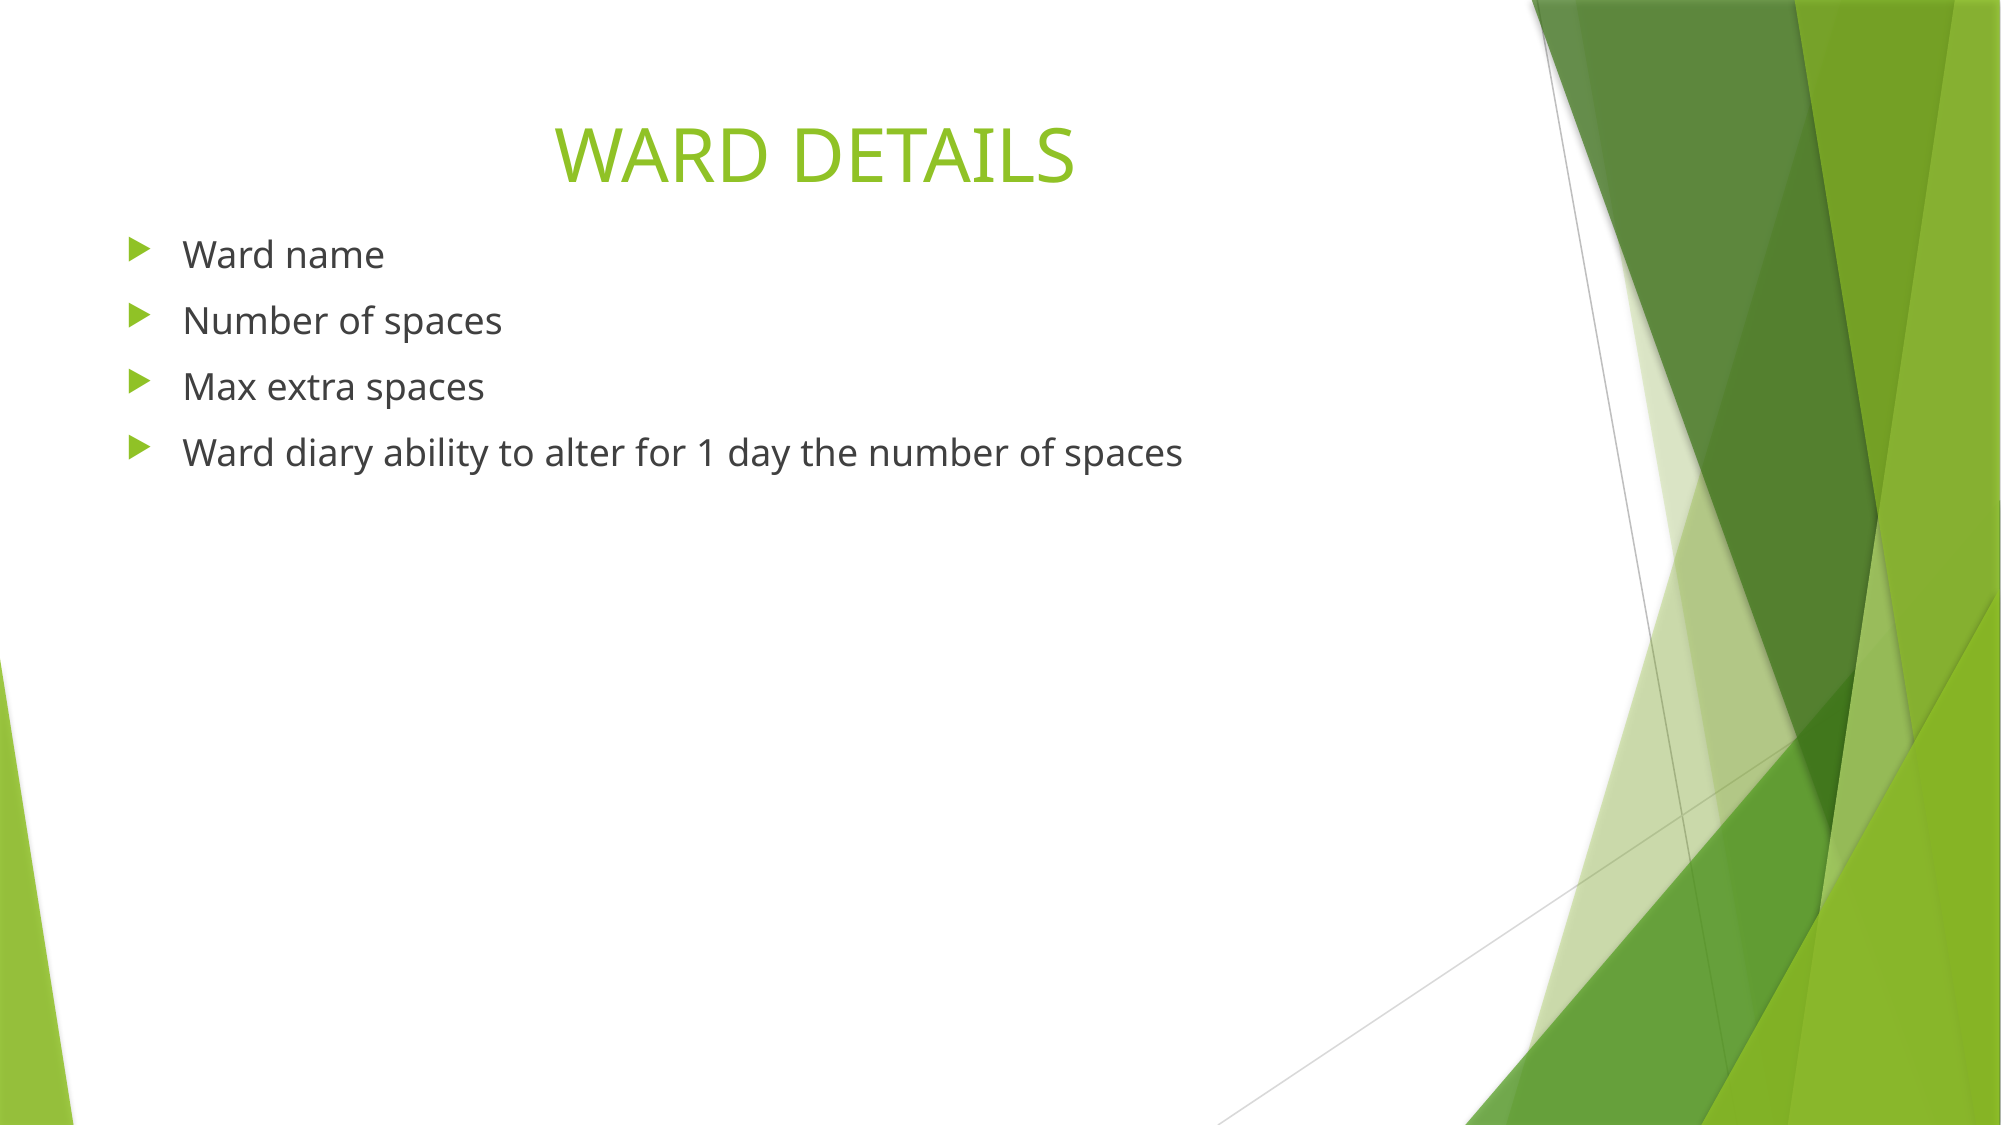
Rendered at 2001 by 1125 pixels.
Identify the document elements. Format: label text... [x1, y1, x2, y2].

title WARD DETAILS [111, 99, 1522, 223]
list Ward name Number of spaces Max extra spaces Ward diary ability to alter for 1 day the number of spaces [111, 223, 1522, 992]
